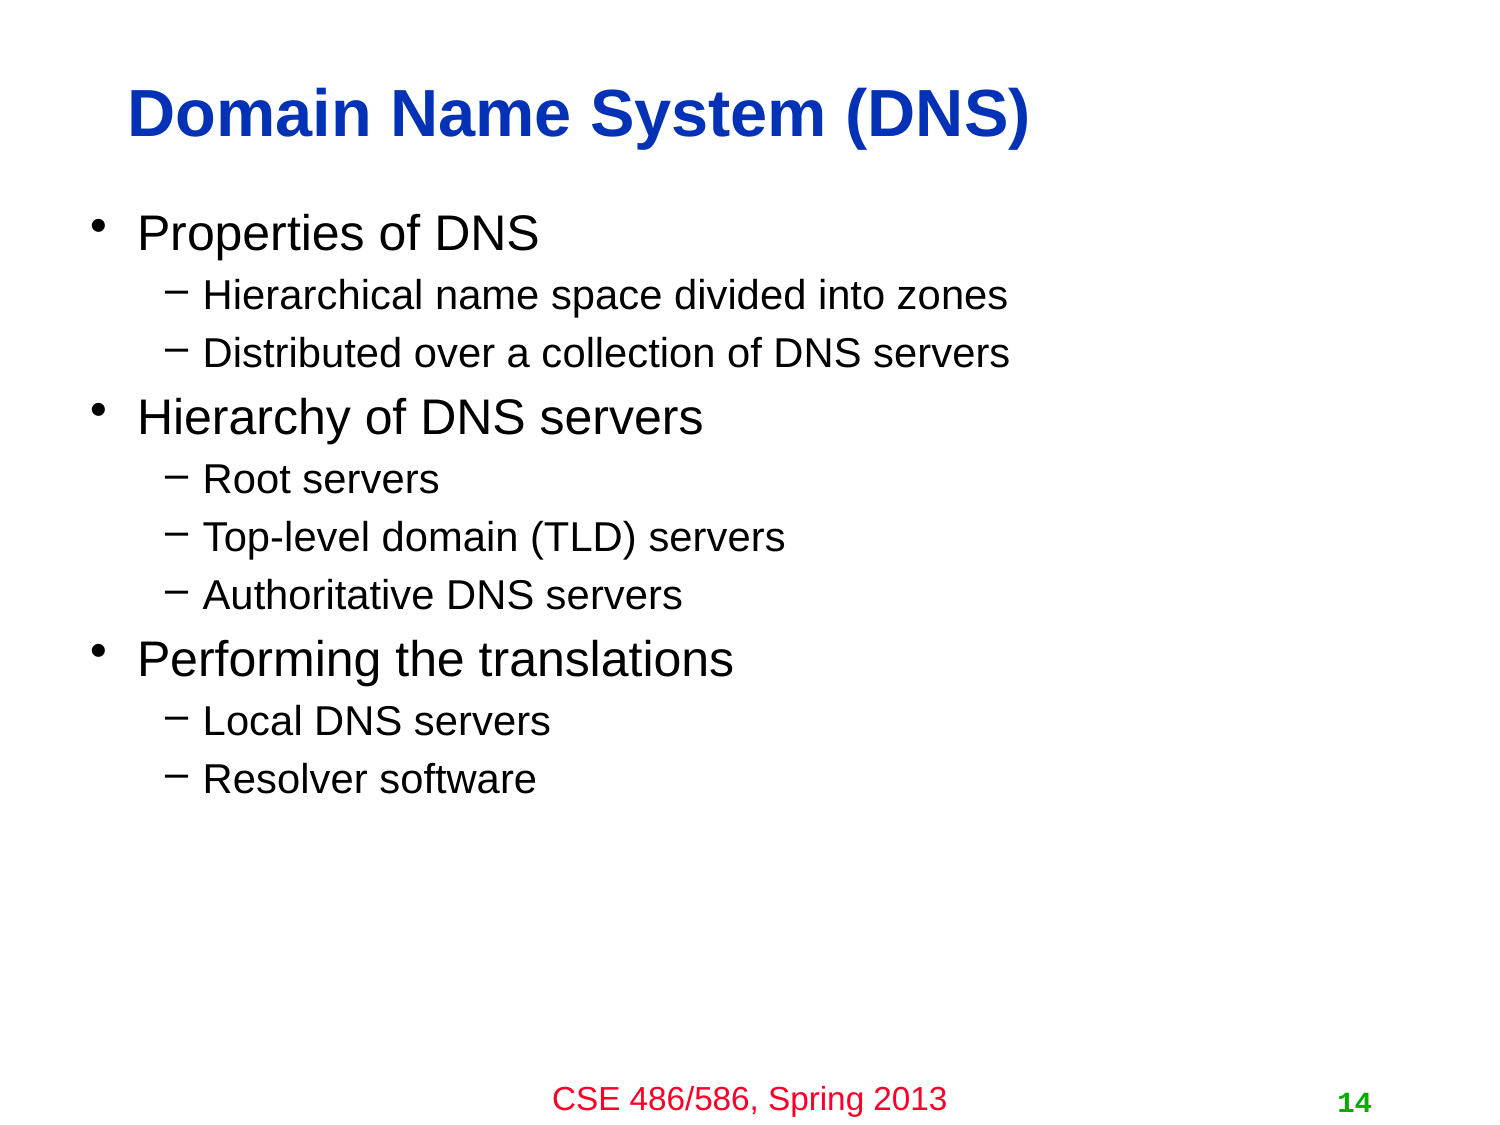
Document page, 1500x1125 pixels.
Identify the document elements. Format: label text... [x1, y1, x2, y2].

slide_number 14 [1074, 1076, 1388, 1125]
list Properties of DNS Hierarchical name space divided into zones Distributed over a collection of DNS servers Hierarchy of DNS servers Root servers Top-level domain (TLD) servers Authoritative DNS servers Performing the translations Local DNS servers Resolver software [74, 199, 1500, 1125]
title Domain Name System (DNS) [112, 53, 1310, 176]
